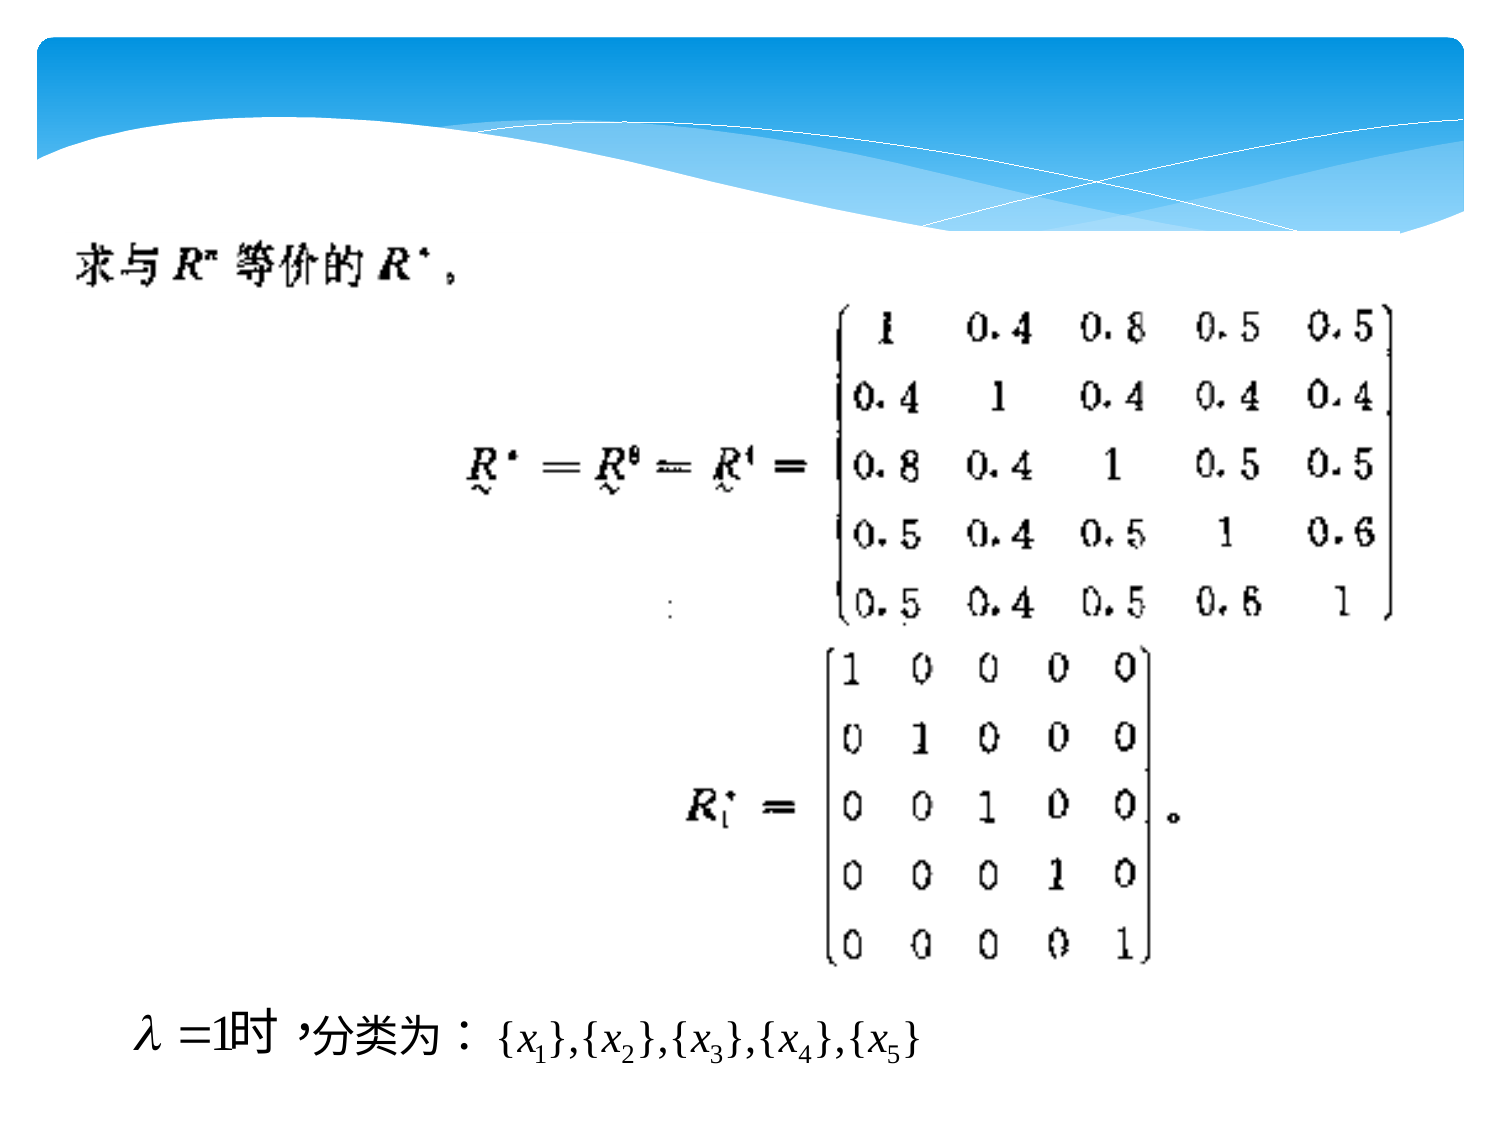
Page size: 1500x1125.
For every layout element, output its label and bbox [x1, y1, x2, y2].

picture [64, 231, 1400, 972]
text_box [125, 999, 372, 1068]
text_box [378, 1011, 923, 1069]
